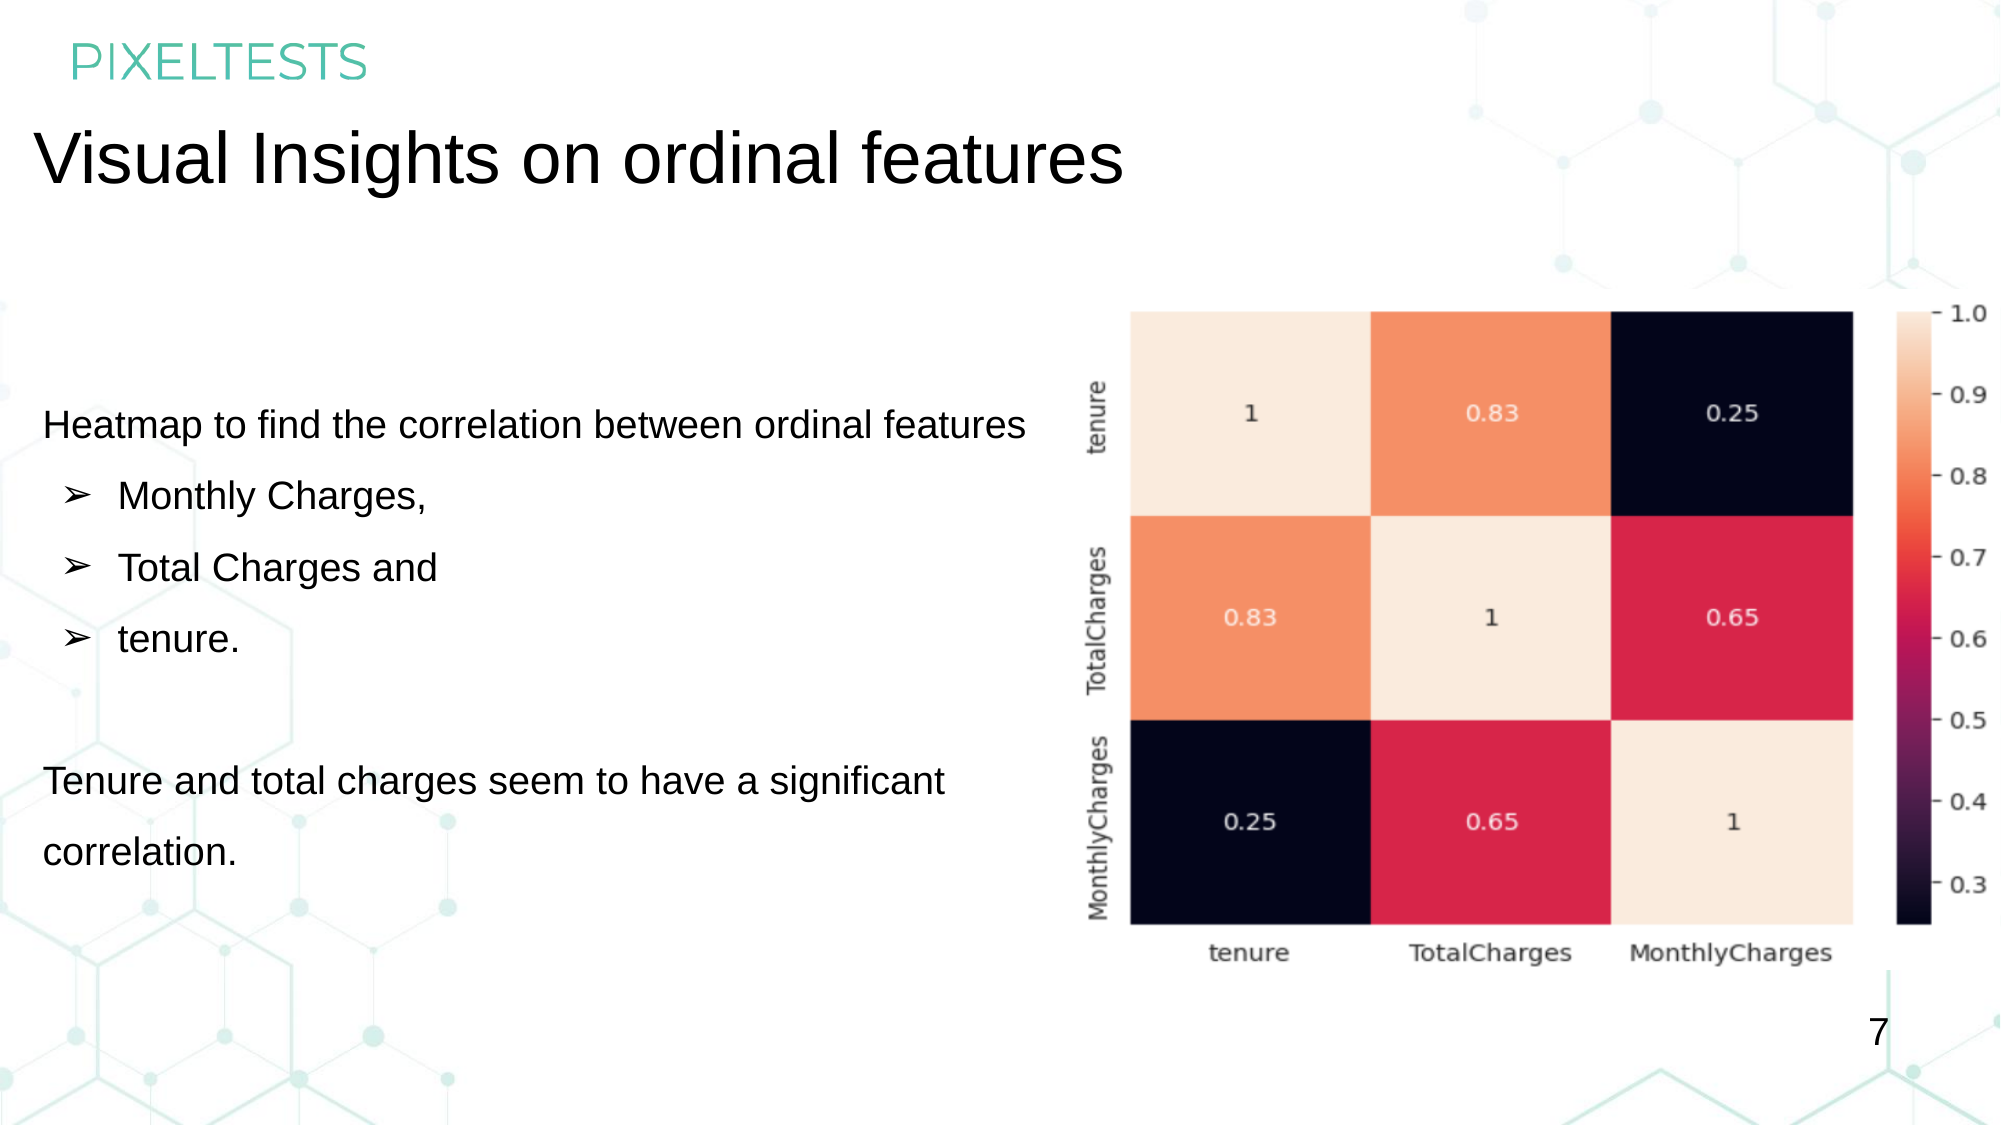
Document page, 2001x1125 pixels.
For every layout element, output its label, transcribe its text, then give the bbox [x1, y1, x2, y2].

picture [0, 0, 2001, 1125]
text_box Heatmap to find the correlation between ordinal features Monthly Charges, Total Charges and tenure. Tenure and total charges seem to have a significant correlation. [27, 360, 1065, 961]
text_box Visual Insights on ordinal features [18, 95, 1150, 244]
slide_number ‹#› [1853, 986, 1974, 1073]
